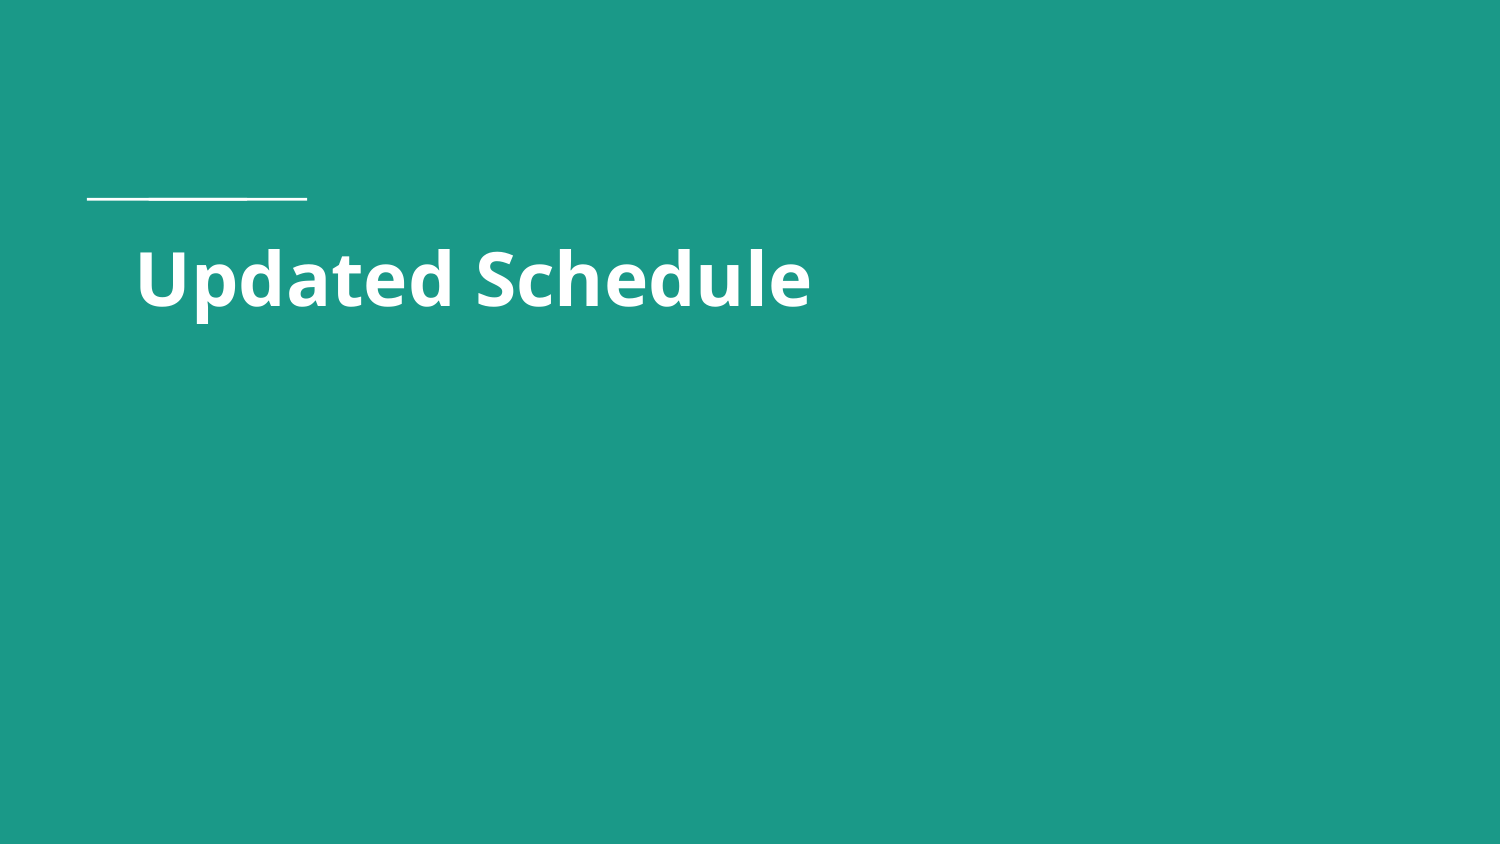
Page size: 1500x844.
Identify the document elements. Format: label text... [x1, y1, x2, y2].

title Updated Schedule [119, 216, 1381, 466]
